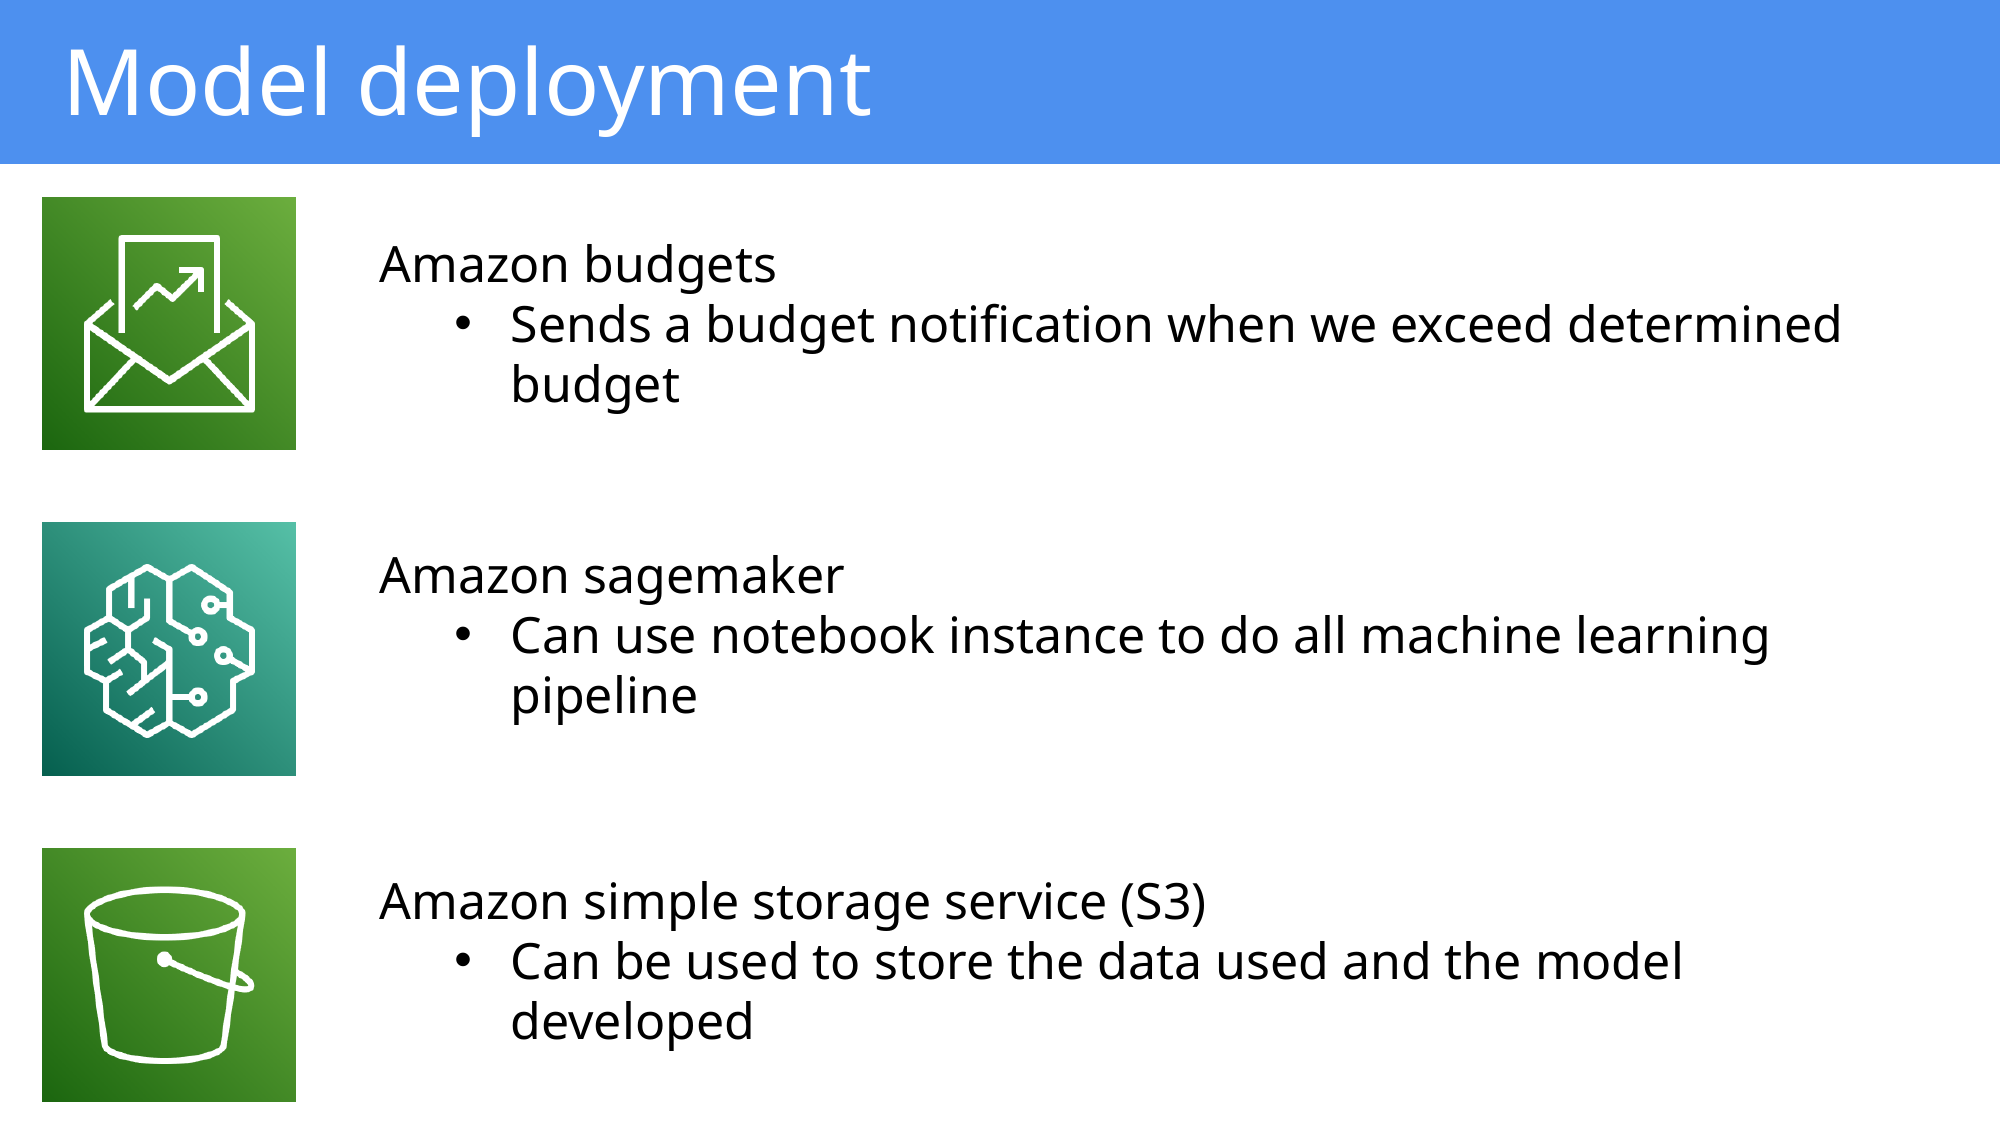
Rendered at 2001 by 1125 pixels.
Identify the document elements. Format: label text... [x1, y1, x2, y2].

picture [41, 522, 296, 777]
text_box Amazon sagemaker Can use notebook instance to do all machine learning pipeline [364, 535, 1866, 731]
text_box Model deployment [0, 0, 2000, 164]
text_box Amazon budgets Sends a budget notification when we exceed determined budget [364, 225, 1866, 420]
picture [41, 196, 296, 451]
text_box Amazon simple storage service (S3) Can be used to store the data used and the model developed [364, 861, 1866, 1057]
picture [41, 848, 296, 1102]
